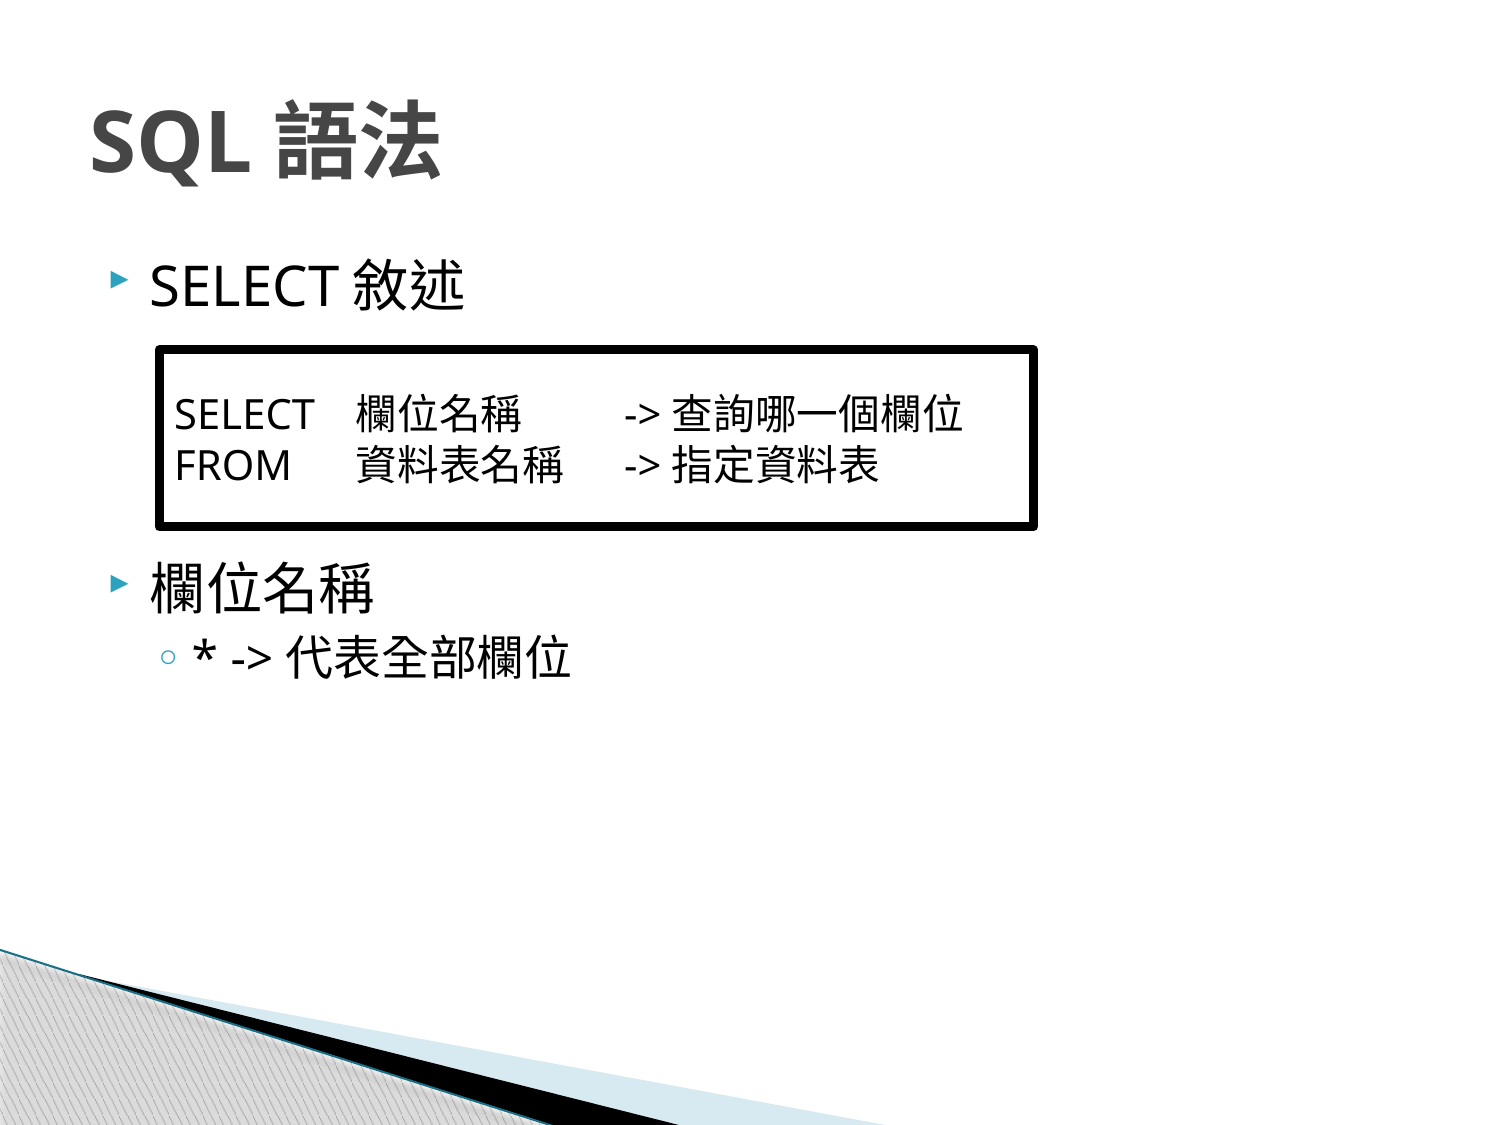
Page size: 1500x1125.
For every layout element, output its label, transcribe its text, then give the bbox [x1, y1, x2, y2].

text_box SELECT 欄位名稱 ->查詢哪一個欄位 FROM 資料表名稱 ->指定資料表 [155, 345, 1038, 531]
title SQL語法 [75, 45, 1425, 233]
list SELECT敘述 欄位名稱 * ->代表全部欄位 [75, 243, 1425, 986]
